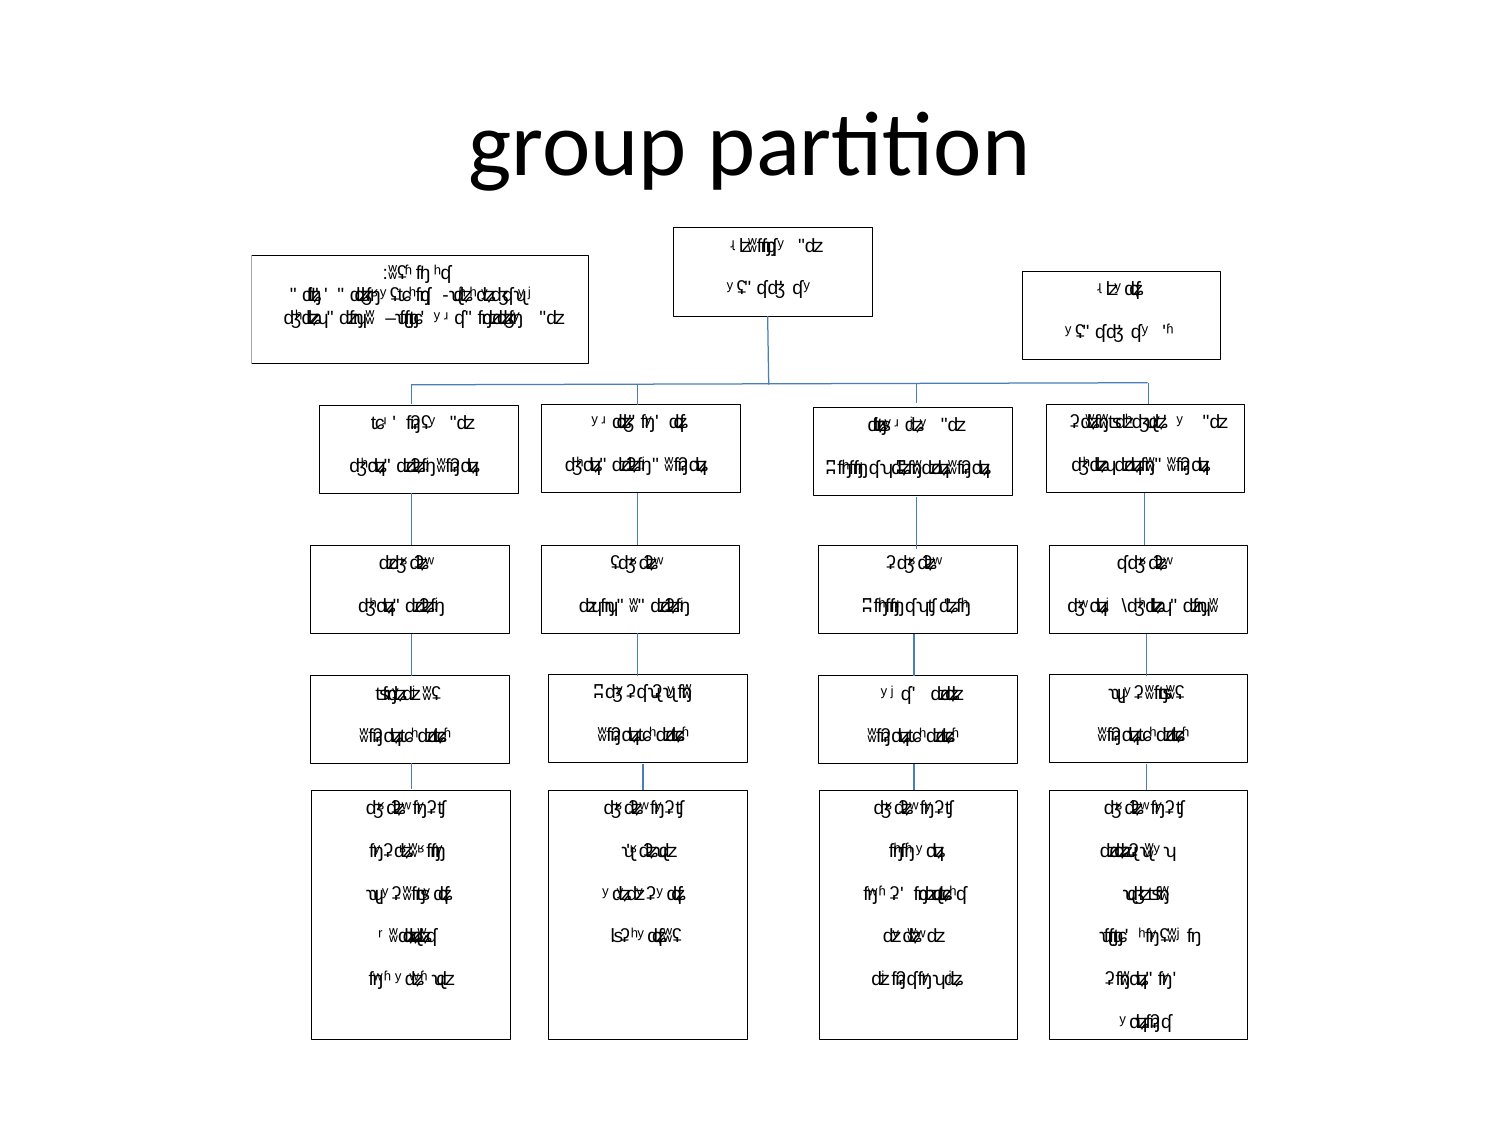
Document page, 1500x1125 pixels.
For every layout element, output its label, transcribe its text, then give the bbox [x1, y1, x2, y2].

picture [251, 227, 1249, 1045]
title group partition [75, 45, 1425, 233]
